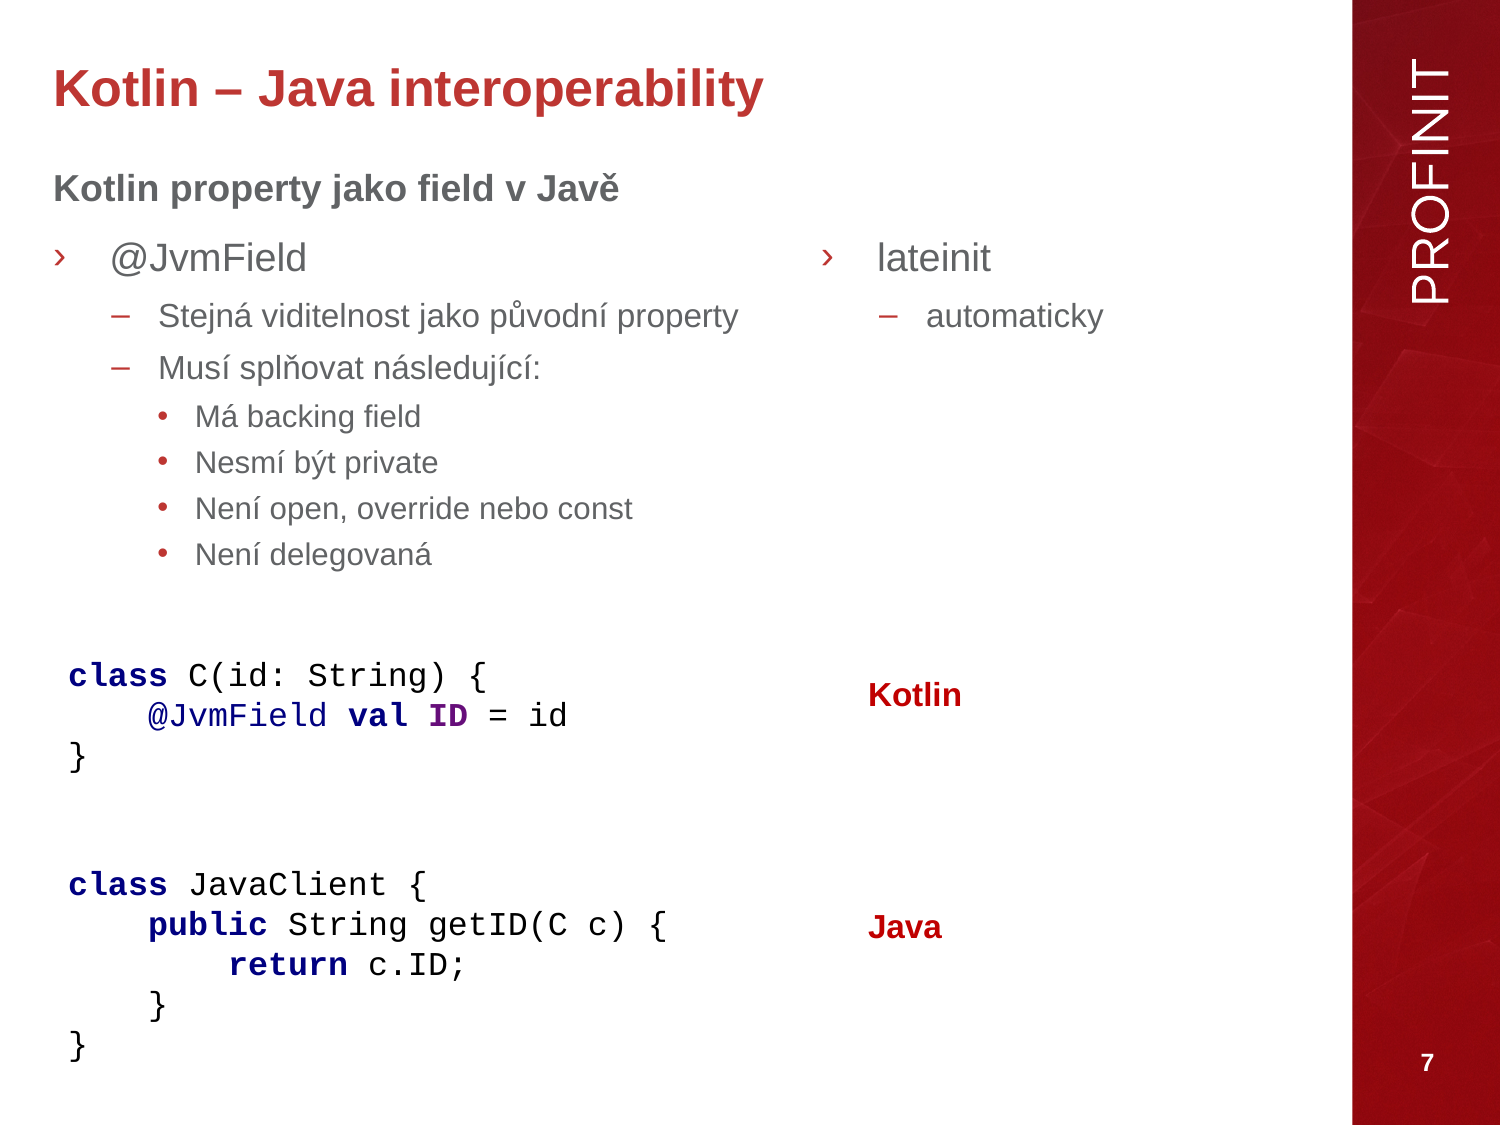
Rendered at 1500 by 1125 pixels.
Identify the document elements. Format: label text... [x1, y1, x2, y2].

text_box class C(id: String) { @JvmField val ID = id } [53, 645, 662, 781]
text_box Kotlin [868, 672, 1353, 713]
text_box Kotlin property jako field v Javě [53, 164, 1105, 210]
picture [1352, 0, 1500, 1125]
list @JvmField Stejná viditelnost jako původní property Musí splňovat následující: Má backing field Nesmí být private Není open, override nebo const Není delegovaná [53, 231, 762, 598]
text_box Java [868, 905, 1353, 946]
text_box lateinit automaticky [820, 231, 1270, 598]
text_box class JavaClient { public String getID(C c) { return c.ID; } } [53, 855, 715, 1070]
title Kotlin – Java interoperability [53, 54, 1294, 173]
